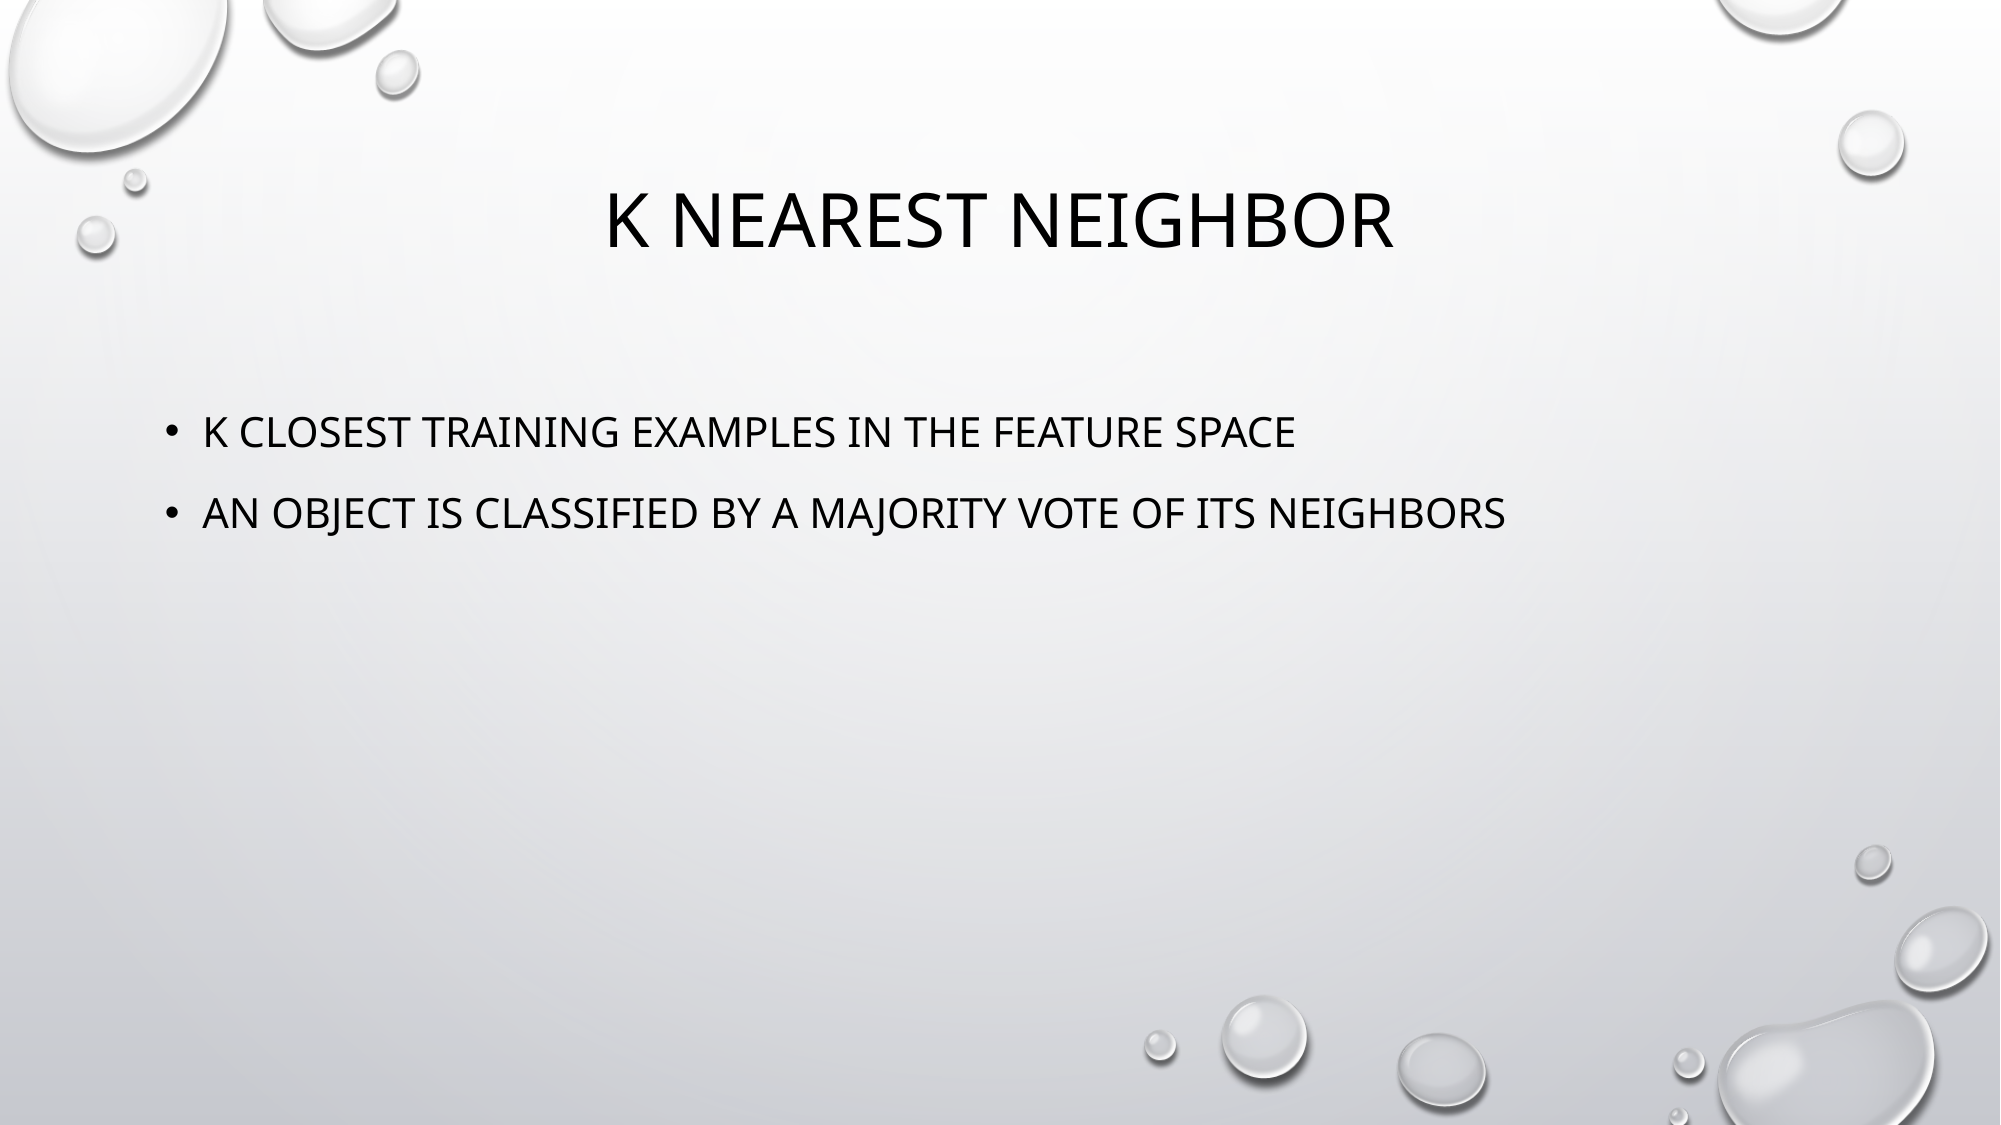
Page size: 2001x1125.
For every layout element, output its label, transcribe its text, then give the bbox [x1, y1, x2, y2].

picture [0, 0, 2000, 1125]
list k closest training examples in the feature space An object is classified by a majority vote of its neighbors [149, 388, 1850, 950]
title K Nearest neighbor [149, 92, 1851, 355]
